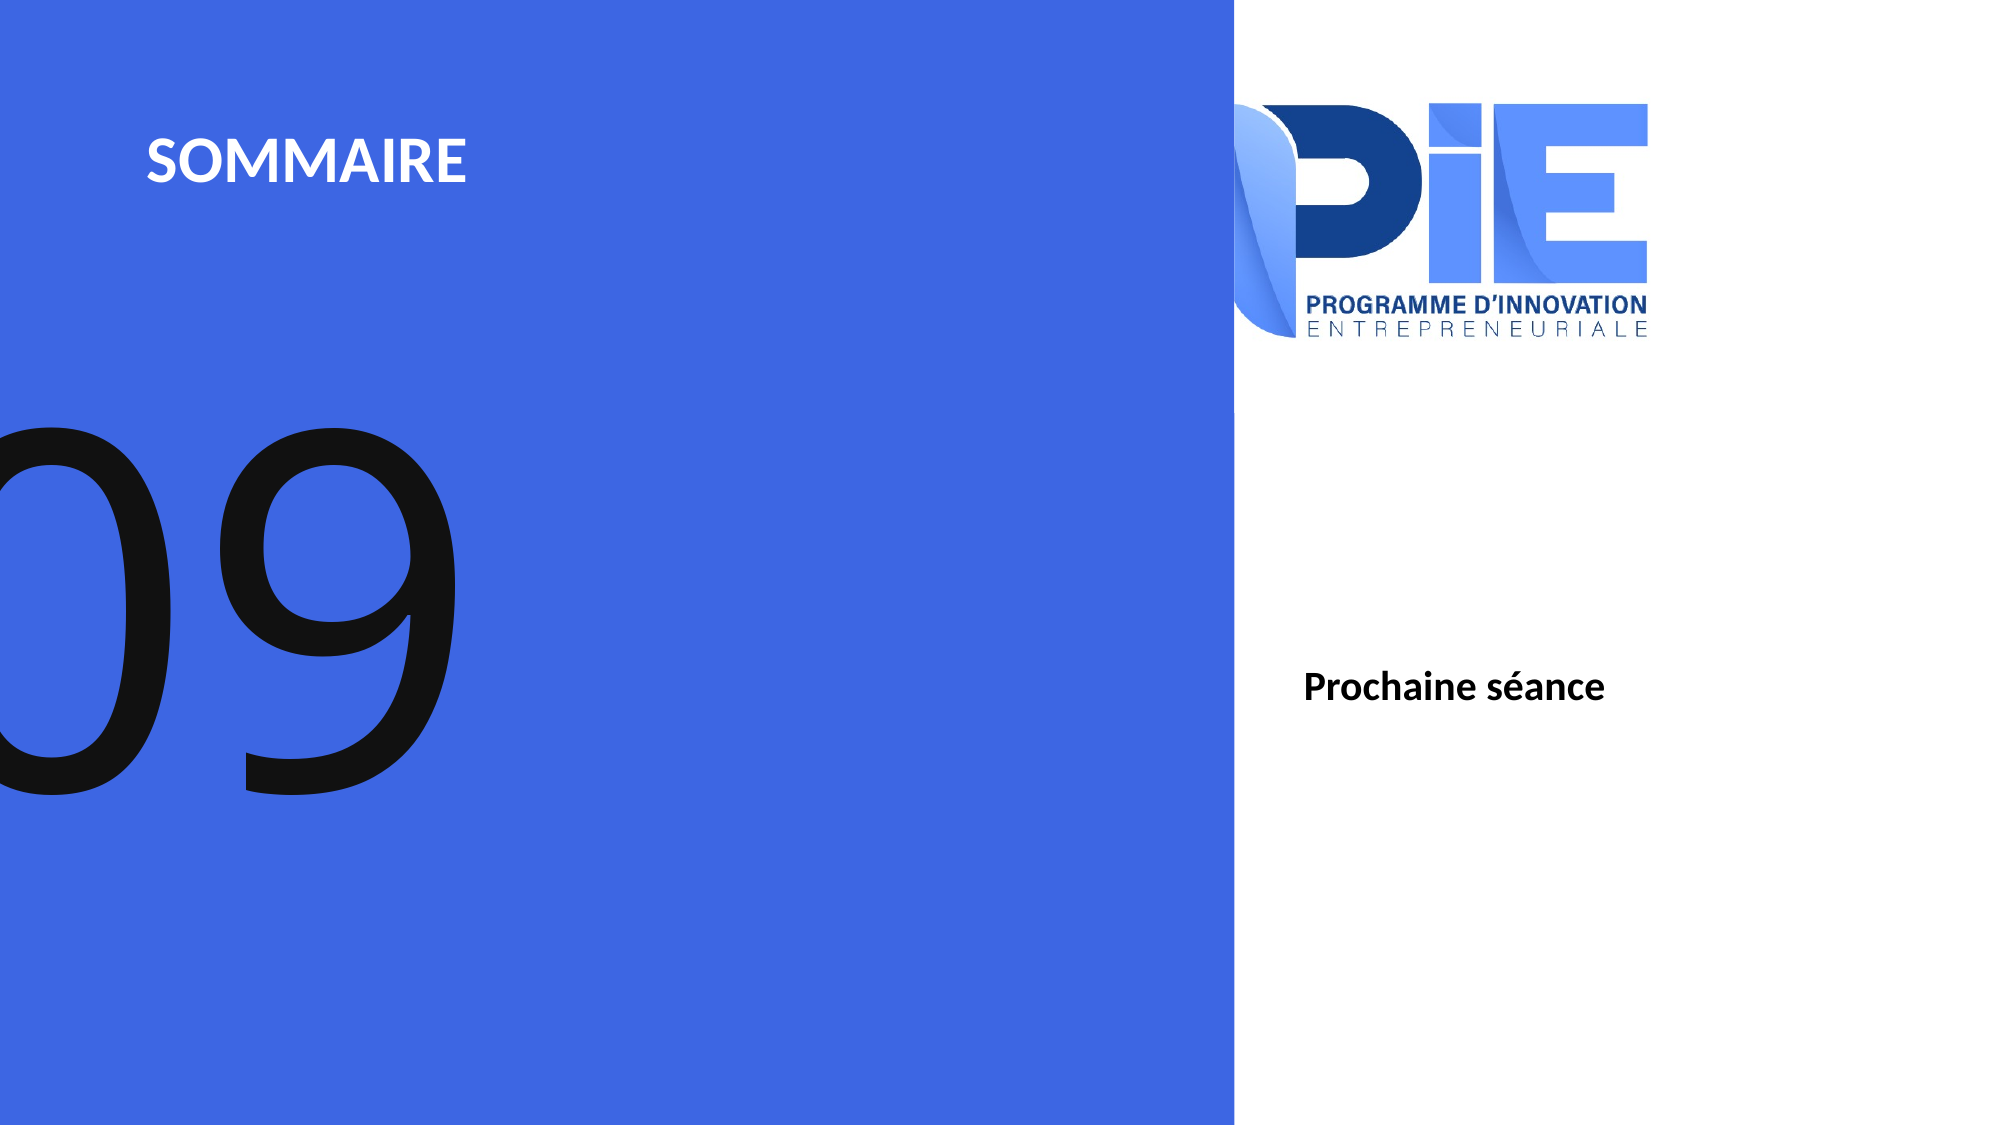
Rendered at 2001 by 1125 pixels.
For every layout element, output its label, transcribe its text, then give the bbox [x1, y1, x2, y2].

text_box [0, 0, 1235, 1125]
text_box SOMMAIRE [131, 108, 635, 204]
text_box 09 [0, 283, 553, 899]
picture [1234, 0, 1651, 413]
text_box Prochaine séance [1288, 646, 2000, 717]
